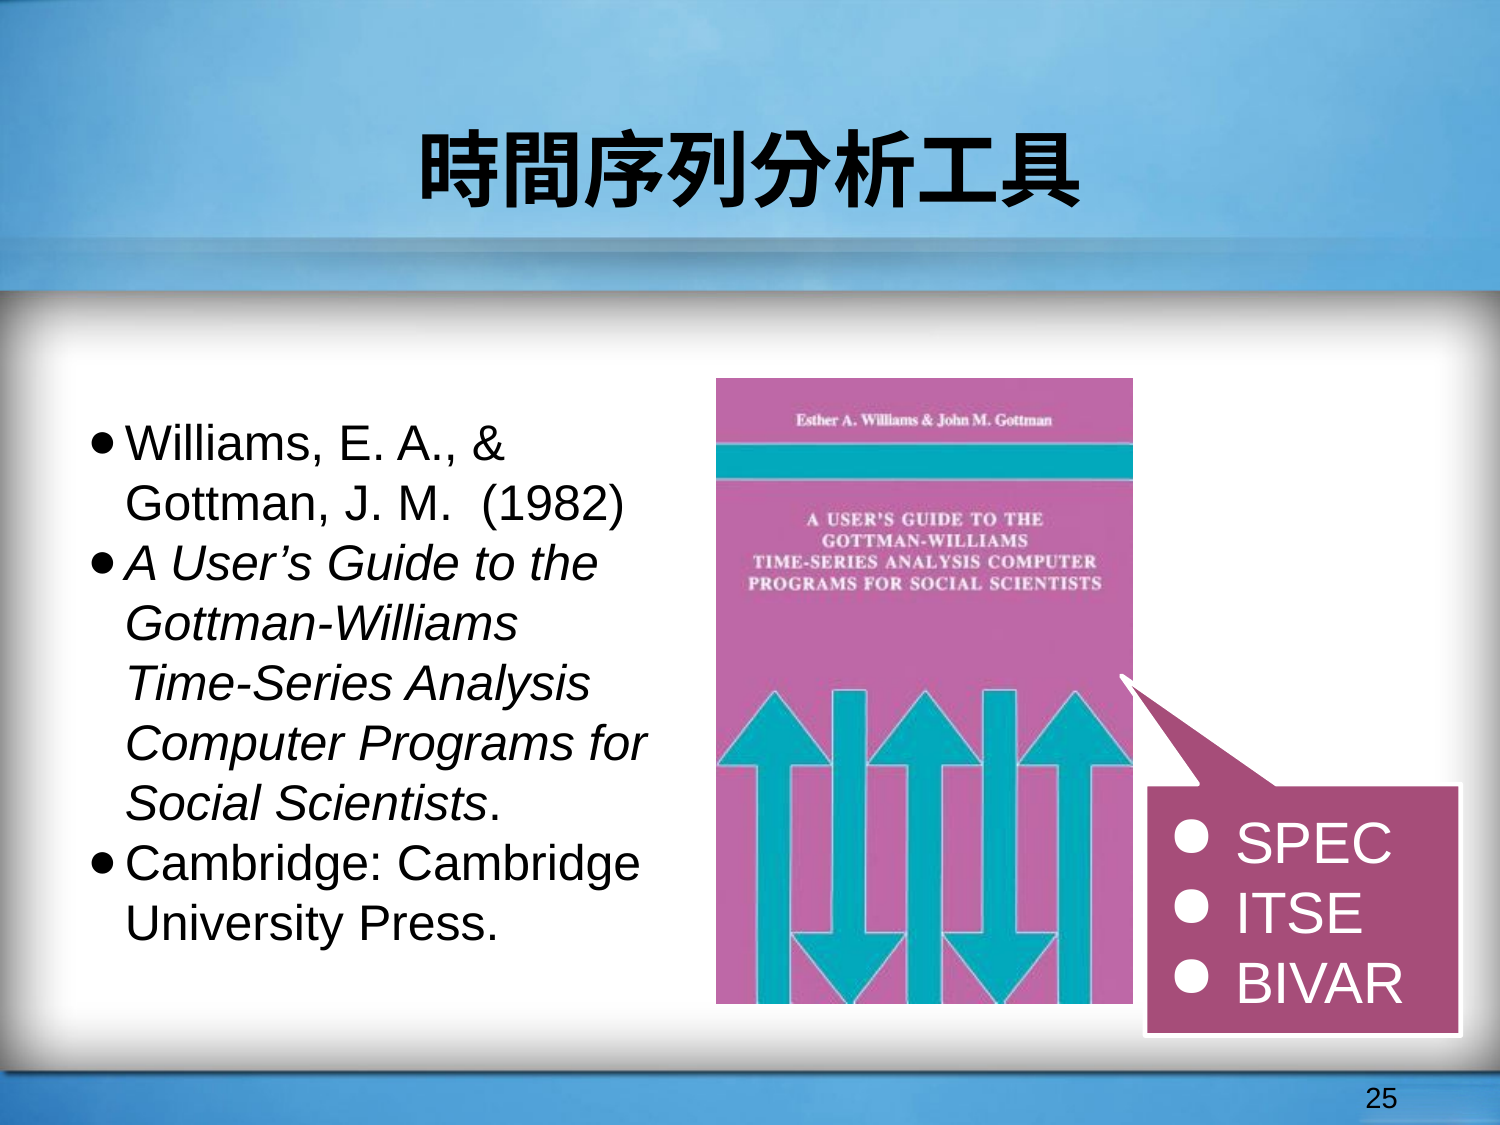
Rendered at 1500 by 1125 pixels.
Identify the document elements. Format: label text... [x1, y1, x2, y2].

slide_number ‹#› [1350, 1074, 1488, 1118]
text_box SPEC ITSE BIVAR [1138, 687, 1461, 1036]
title 時間序列分析工具 [78, 27, 1422, 232]
picture [0, 0, 1500, 1125]
list Williams, E. A., & Gottman, J. M. (1982) A User’s Guide to the Gottman-Williams Time-Series Analysis Computer Programs for Social Scientists. Cambridge: Cambridge University Press. [34, 293, 663, 1067]
